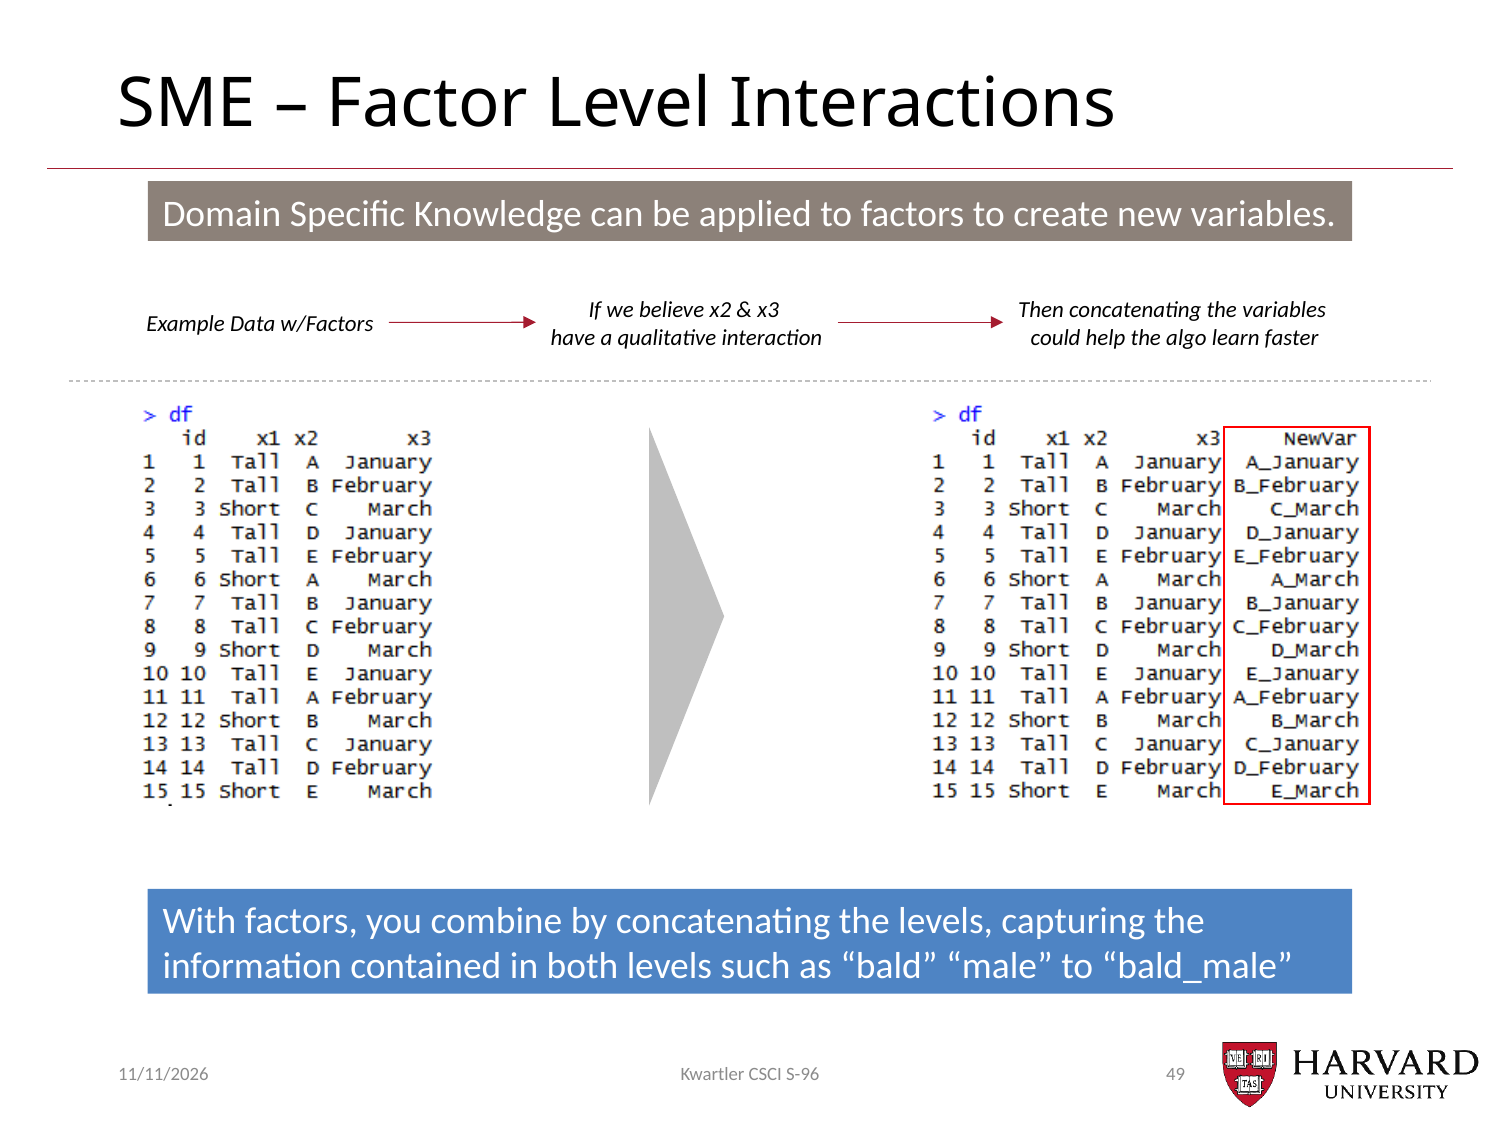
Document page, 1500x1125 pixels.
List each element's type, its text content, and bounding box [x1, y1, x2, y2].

footer Kwartler CSCI S-96 [496, 1042, 1004, 1103]
slide_number 49 [1059, 1042, 1200, 1103]
text_box Domain Specific Knowledge can be applied to factors to create new variables. [147, 181, 1353, 241]
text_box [924, 403, 1370, 804]
title SME – Factor Level Interactions [103, 59, 1397, 157]
text_box Example Data w/Factors [131, 301, 389, 344]
text_box Then concatenating the variables could help the algo learn faster [1003, 287, 1347, 358]
text_box If we believe x2 & x3 have a qualitative interaction [535, 287, 838, 358]
text_box [648, 426, 726, 806]
picture [136, 403, 443, 806]
text_box With factors, you combine by concatenating the levels, capturing the information contained in both levels such as “bald” “male” to “bald_male” [147, 888, 1353, 994]
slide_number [103, 1042, 441, 1103]
picture [1200, 1024, 1500, 1125]
